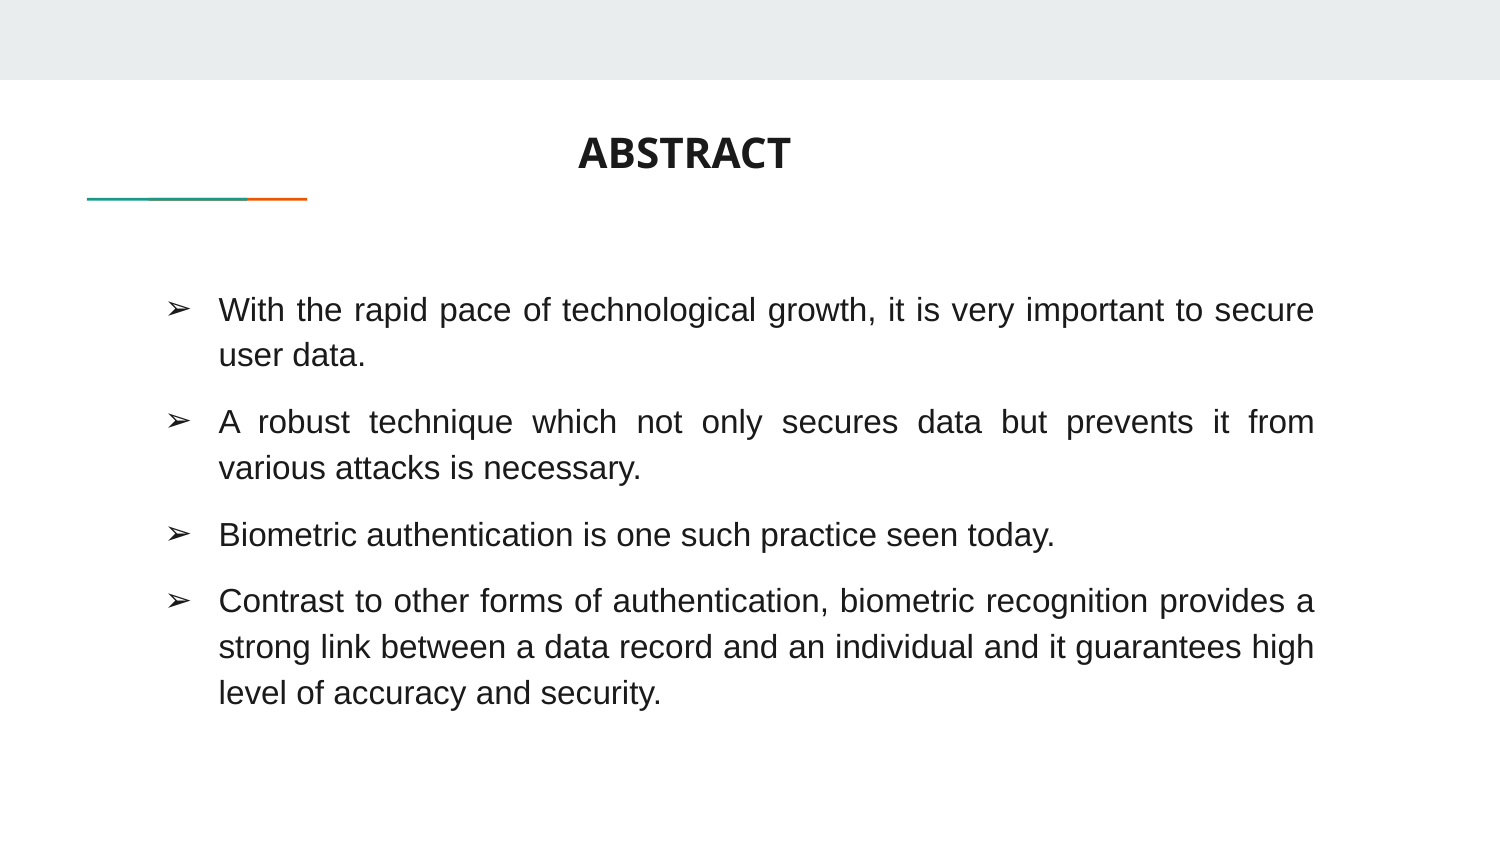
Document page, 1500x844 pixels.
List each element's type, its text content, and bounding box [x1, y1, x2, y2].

text_box ABSTRACT [563, 108, 1500, 197]
text_box With the rapid pace of technological growth, it is very important to secure user data. A robust technique which not only secures data but prevents it from various attacks is necessary. Biometric authentication is one such practice seen today. Contrast to other forms of authentication, biometric recognition provides a strong link between a data record and an individual and it guarantees high level of accuracy and security. [128, 266, 1463, 811]
